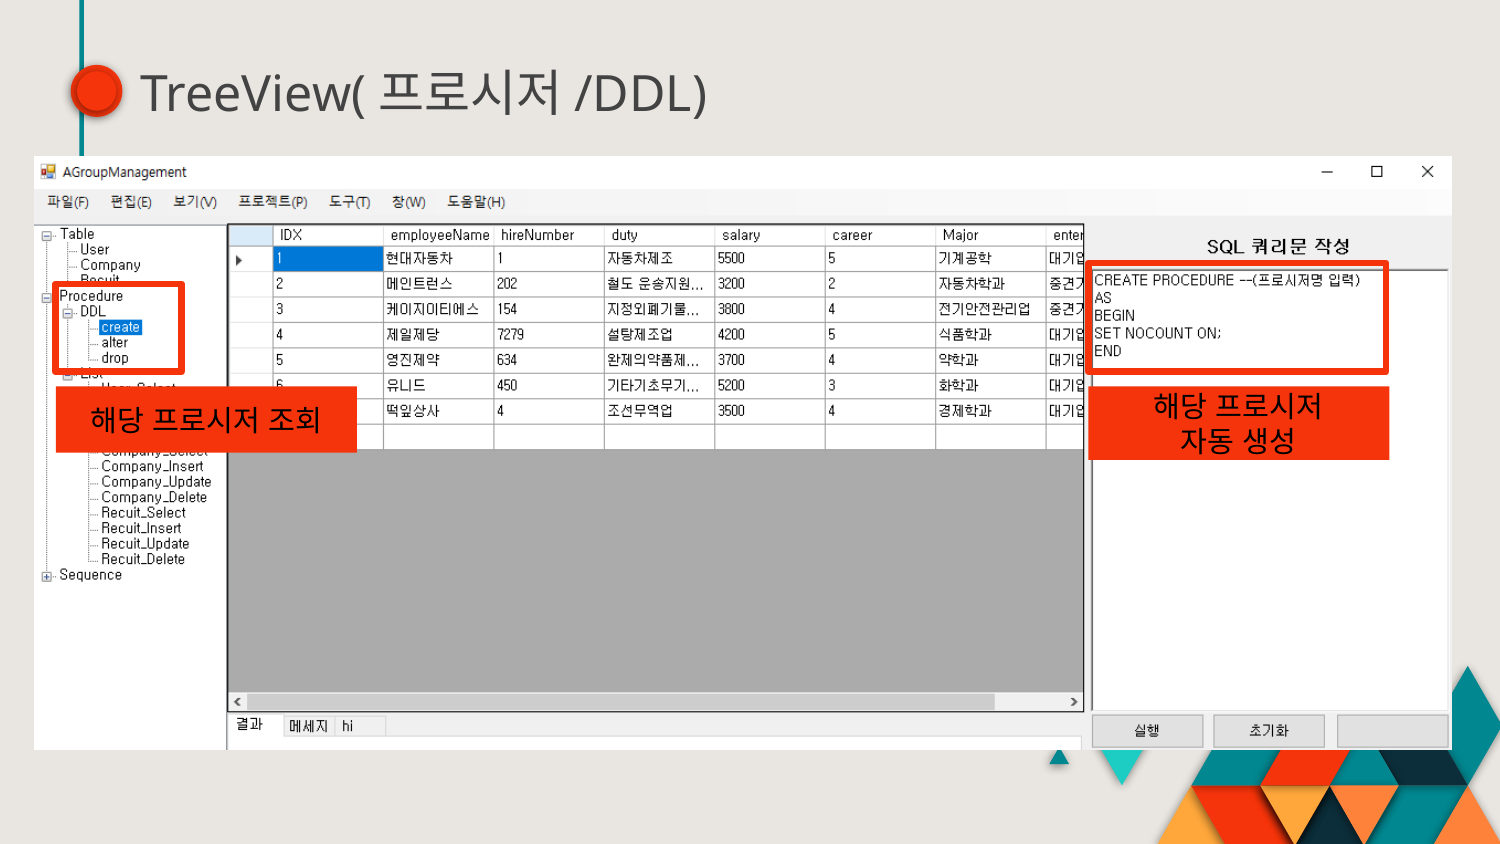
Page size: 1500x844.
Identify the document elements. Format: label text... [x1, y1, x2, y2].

title TreeView(프로시저/DDL) [125, 41, 1454, 137]
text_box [70, 64, 123, 118]
picture [33, 155, 1453, 750]
